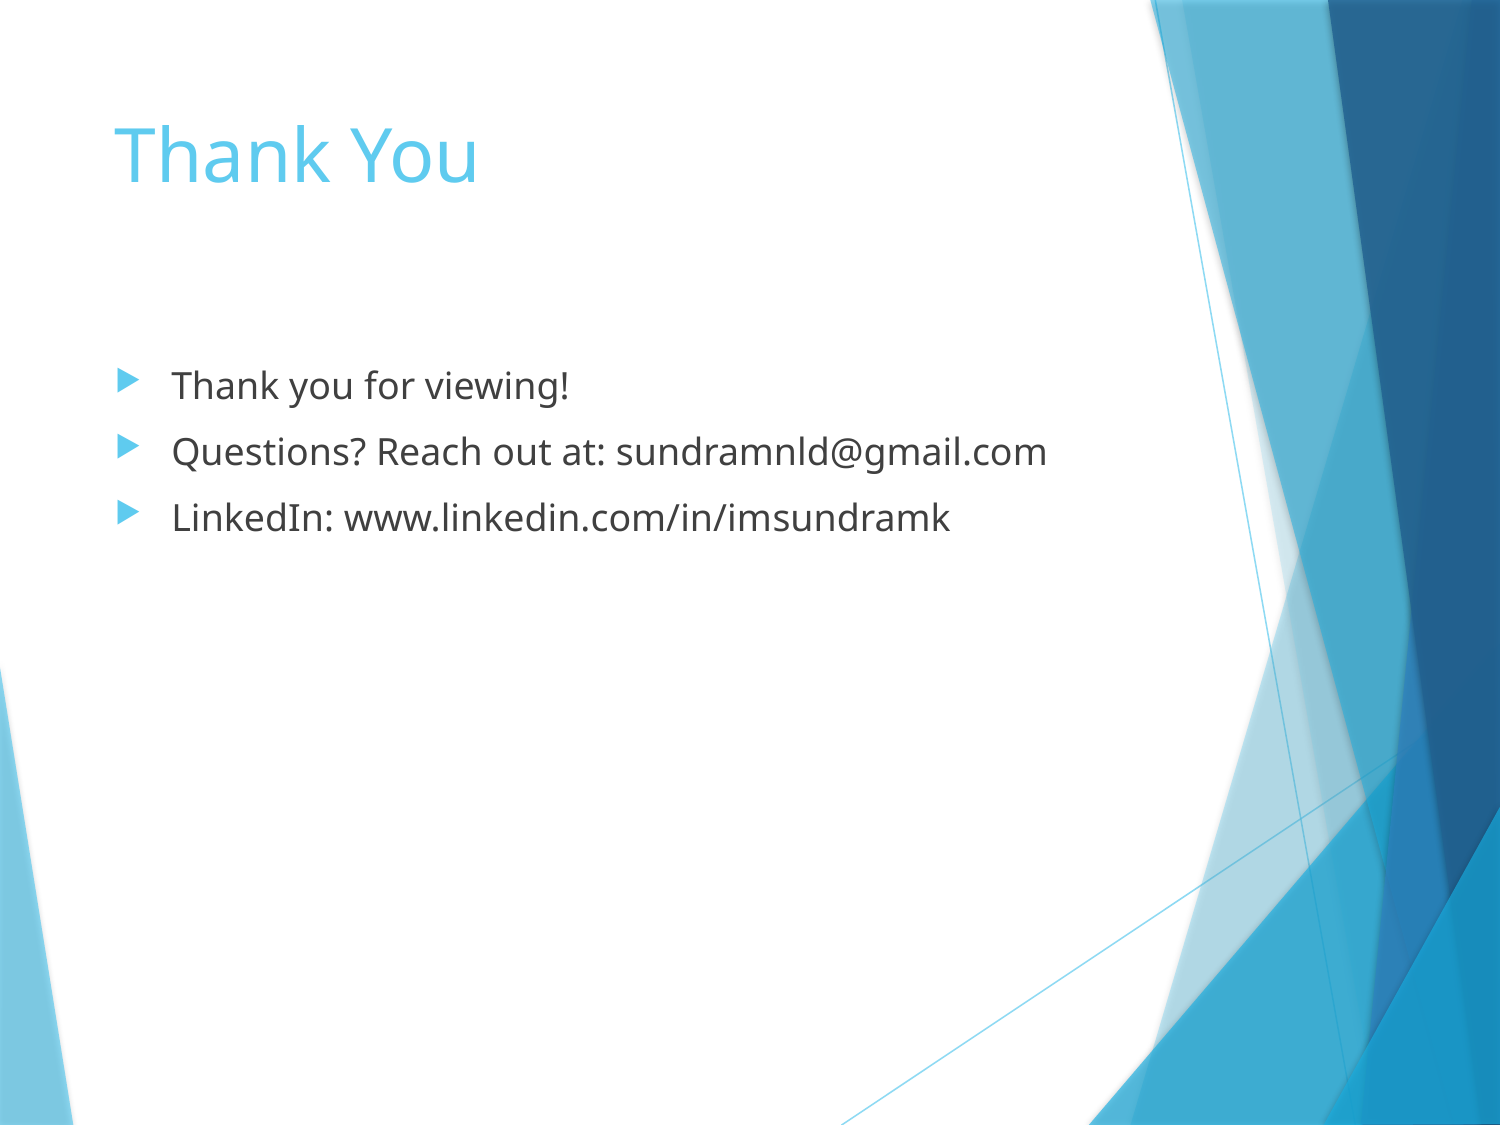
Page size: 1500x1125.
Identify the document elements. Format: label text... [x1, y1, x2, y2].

list Thank you for viewing! Questions? Reach out at: sundramnld@gmail.com LinkedIn: www.linkedin.com/in/imsundramk [99, 354, 1142, 992]
title Thank You [99, 99, 1142, 317]
